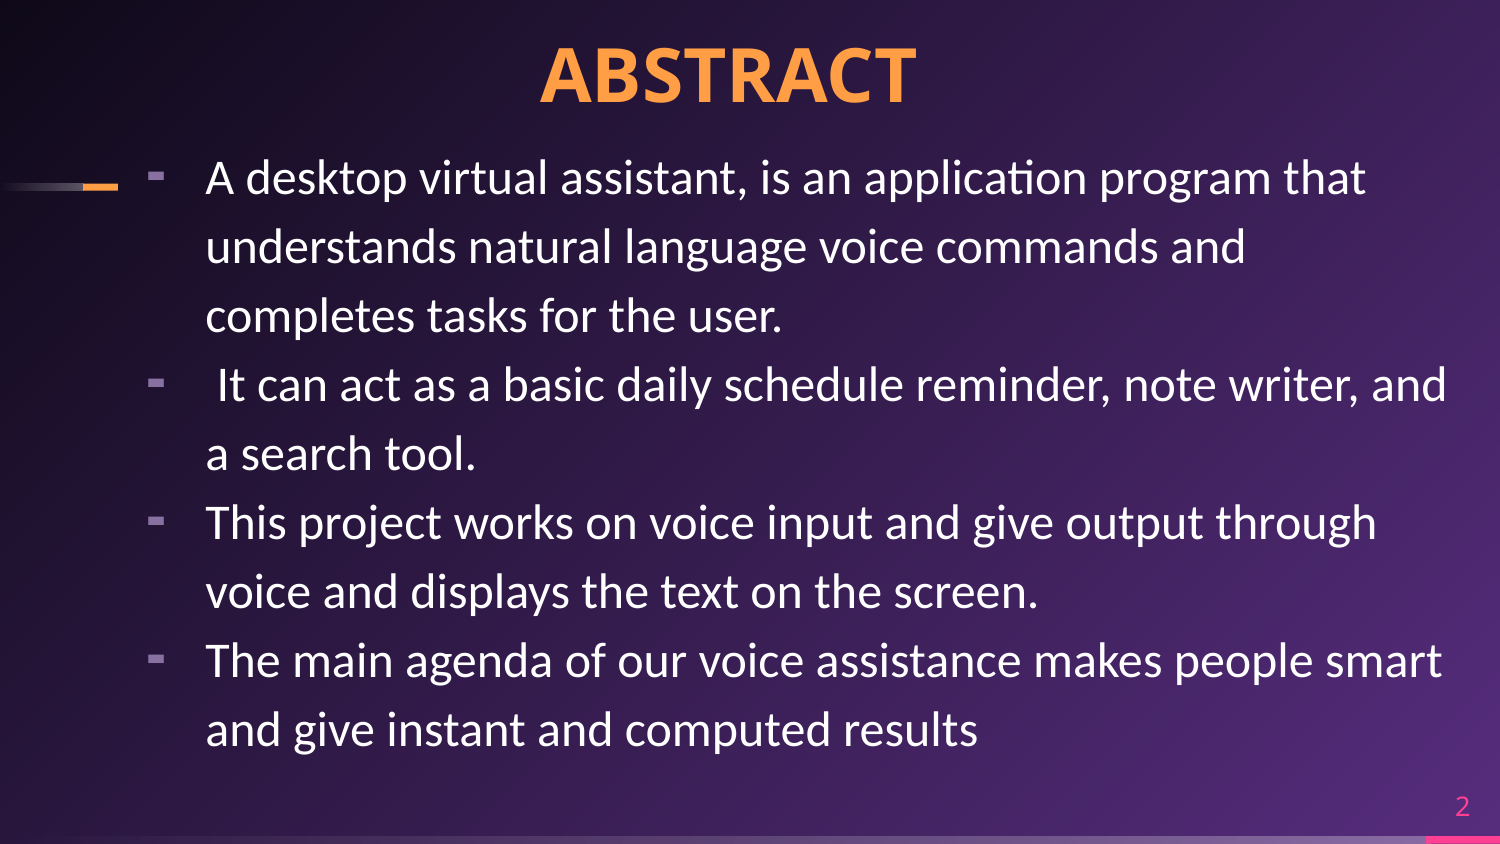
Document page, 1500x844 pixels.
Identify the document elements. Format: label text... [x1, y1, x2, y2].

title ABSTRACT [540, 16, 994, 119]
slide_number 2 [1426, 779, 1500, 837]
list A desktop virtual assistant, is an application program that understands natural language voice commands and completes tasks for the user. It can act as a basic daily schedule reminder, note writer, and a search tool. This project works on voice input and give output through voice and displays the text on the screen. The main agenda of our voice assistance makes people smart and give instant and computed results [130, 135, 1460, 827]
